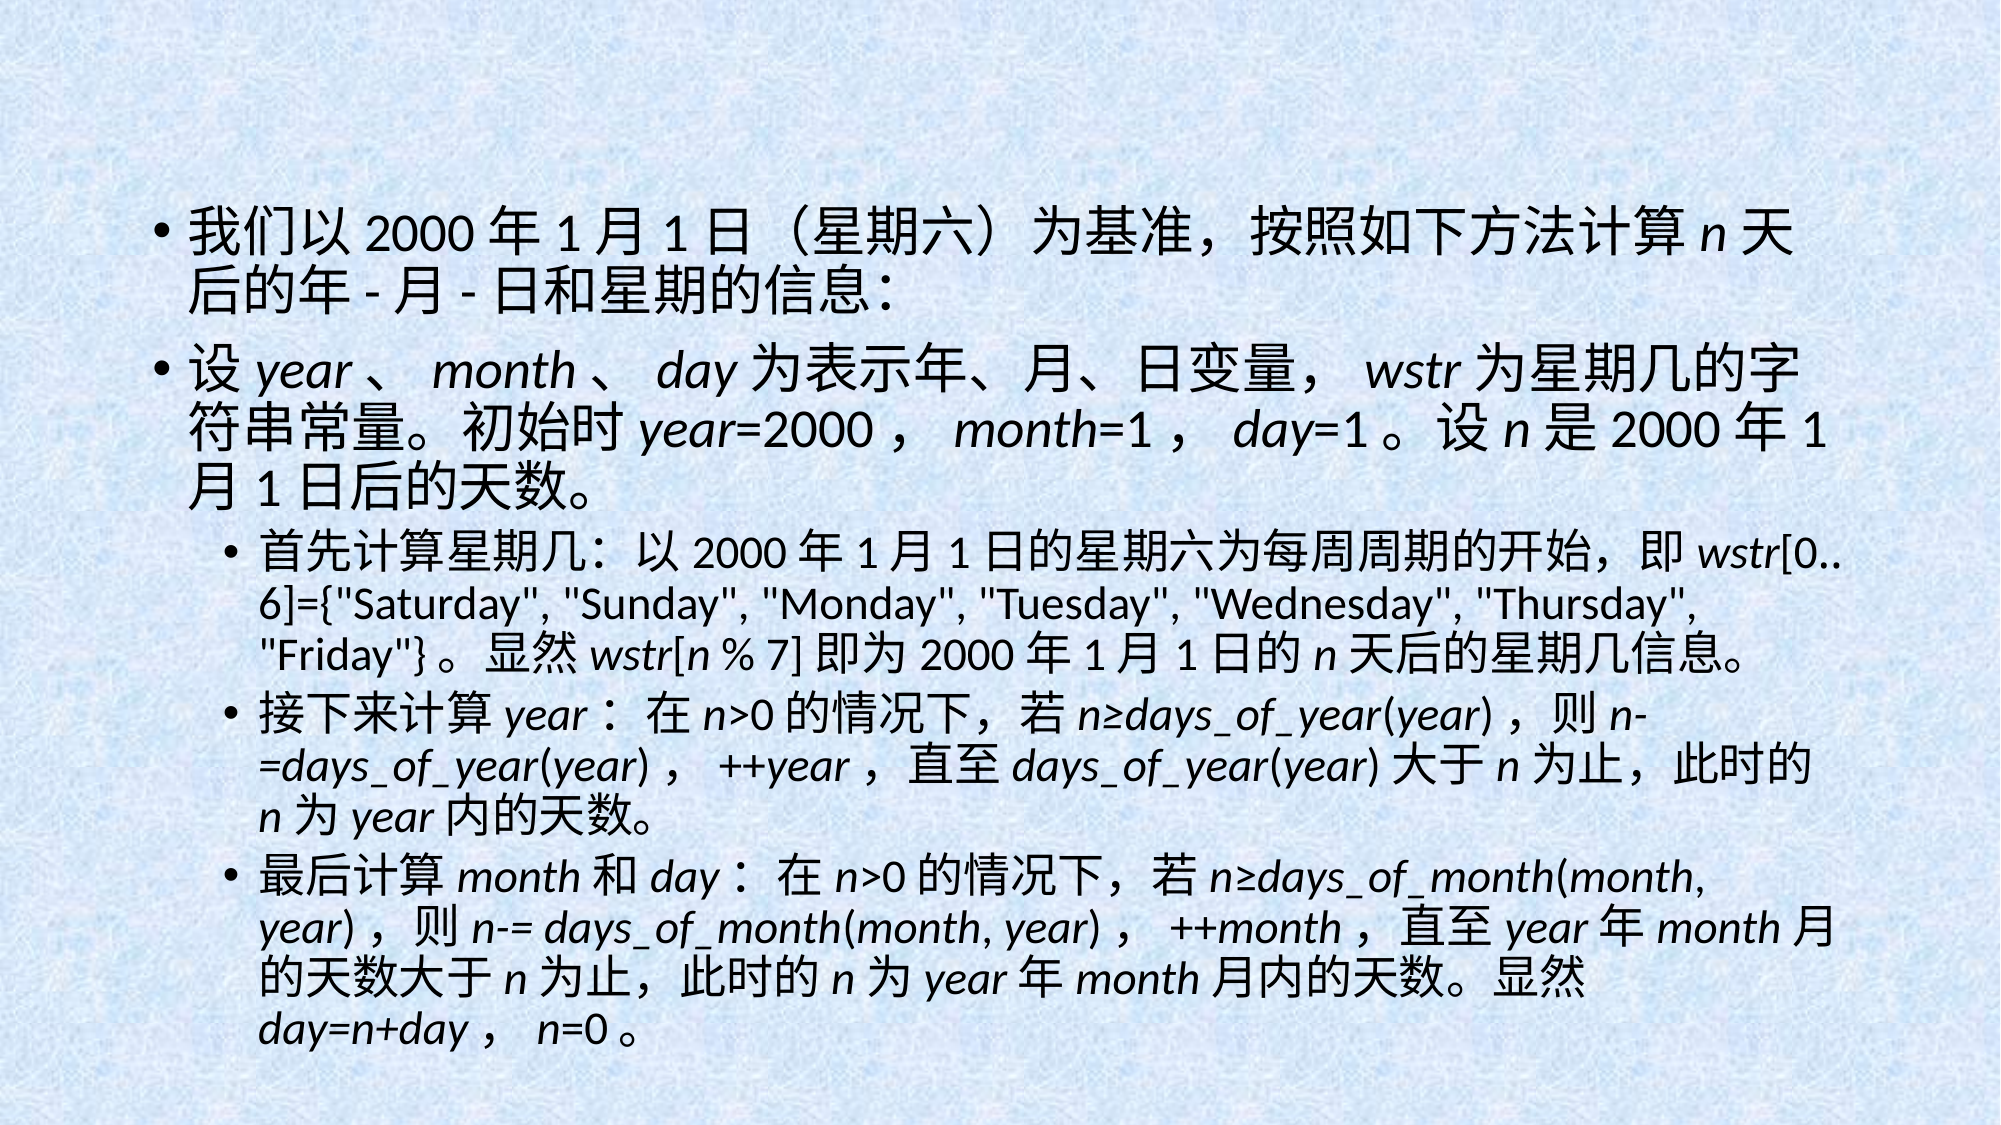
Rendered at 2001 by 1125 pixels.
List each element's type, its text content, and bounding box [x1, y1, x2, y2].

picture [0, 0, 2001, 1125]
list 我们以2000年1月1日（星期六）为基准，按照如下方法计算n天后的年-月-日和星期的信息： 设year、month、day为表示年、月、日变量，wstr为星期几的字符串常量。初始时year=2000，month=1，day=1。设n是2000年1月1日后的天数。 首先计算星期几：以2000年1月1日的星期六为每周周期的开始，即wstr[0‥6]={"Saturday", "Sunday", "Monday", "Tuesday", "Wednesday", "Thursday", "Friday"}。显然wstr[n % 7]即为2000年1月1日的n天后的星期几信息。 接下来计算year：在n>0的情况下，若n≥days_of_year(year)，则n-=days_of_year(year)，++year，直至days_of_year(year)大于n为止，此时的n为year内的天数。 最后计算month和day：在n>0的情况下，若n≥days_of_month(month, year)，则n-= days_of_month(month, year)，++month，直至year年month月的天数大于n为止，此时的n为year年month月内的天数。显然day=n+day，n=0。 [137, 196, 1863, 1074]
